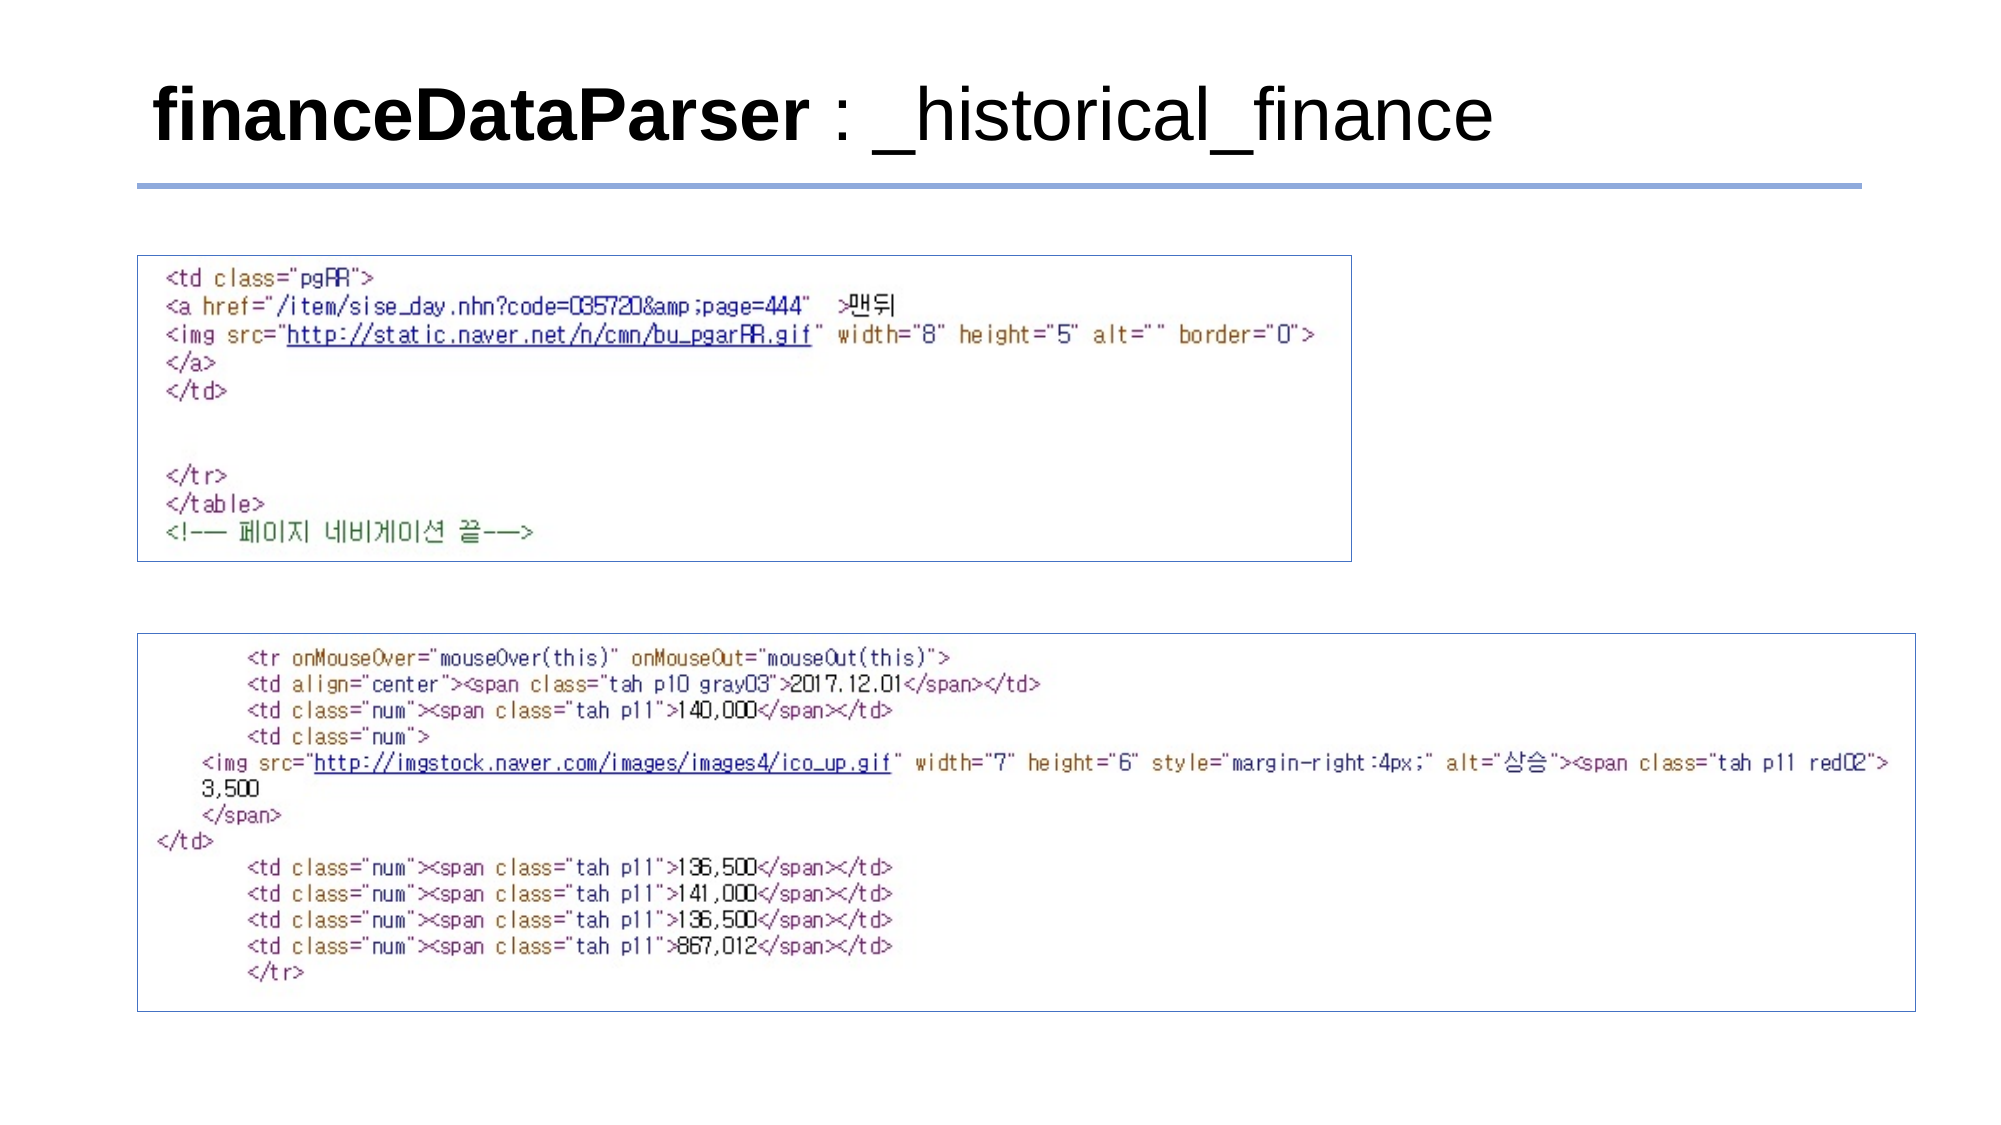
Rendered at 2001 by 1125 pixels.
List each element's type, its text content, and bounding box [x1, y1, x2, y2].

title financeDataParser : _historical_finance [137, 59, 1863, 173]
picture [137, 255, 1352, 562]
picture [137, 633, 1916, 1012]
